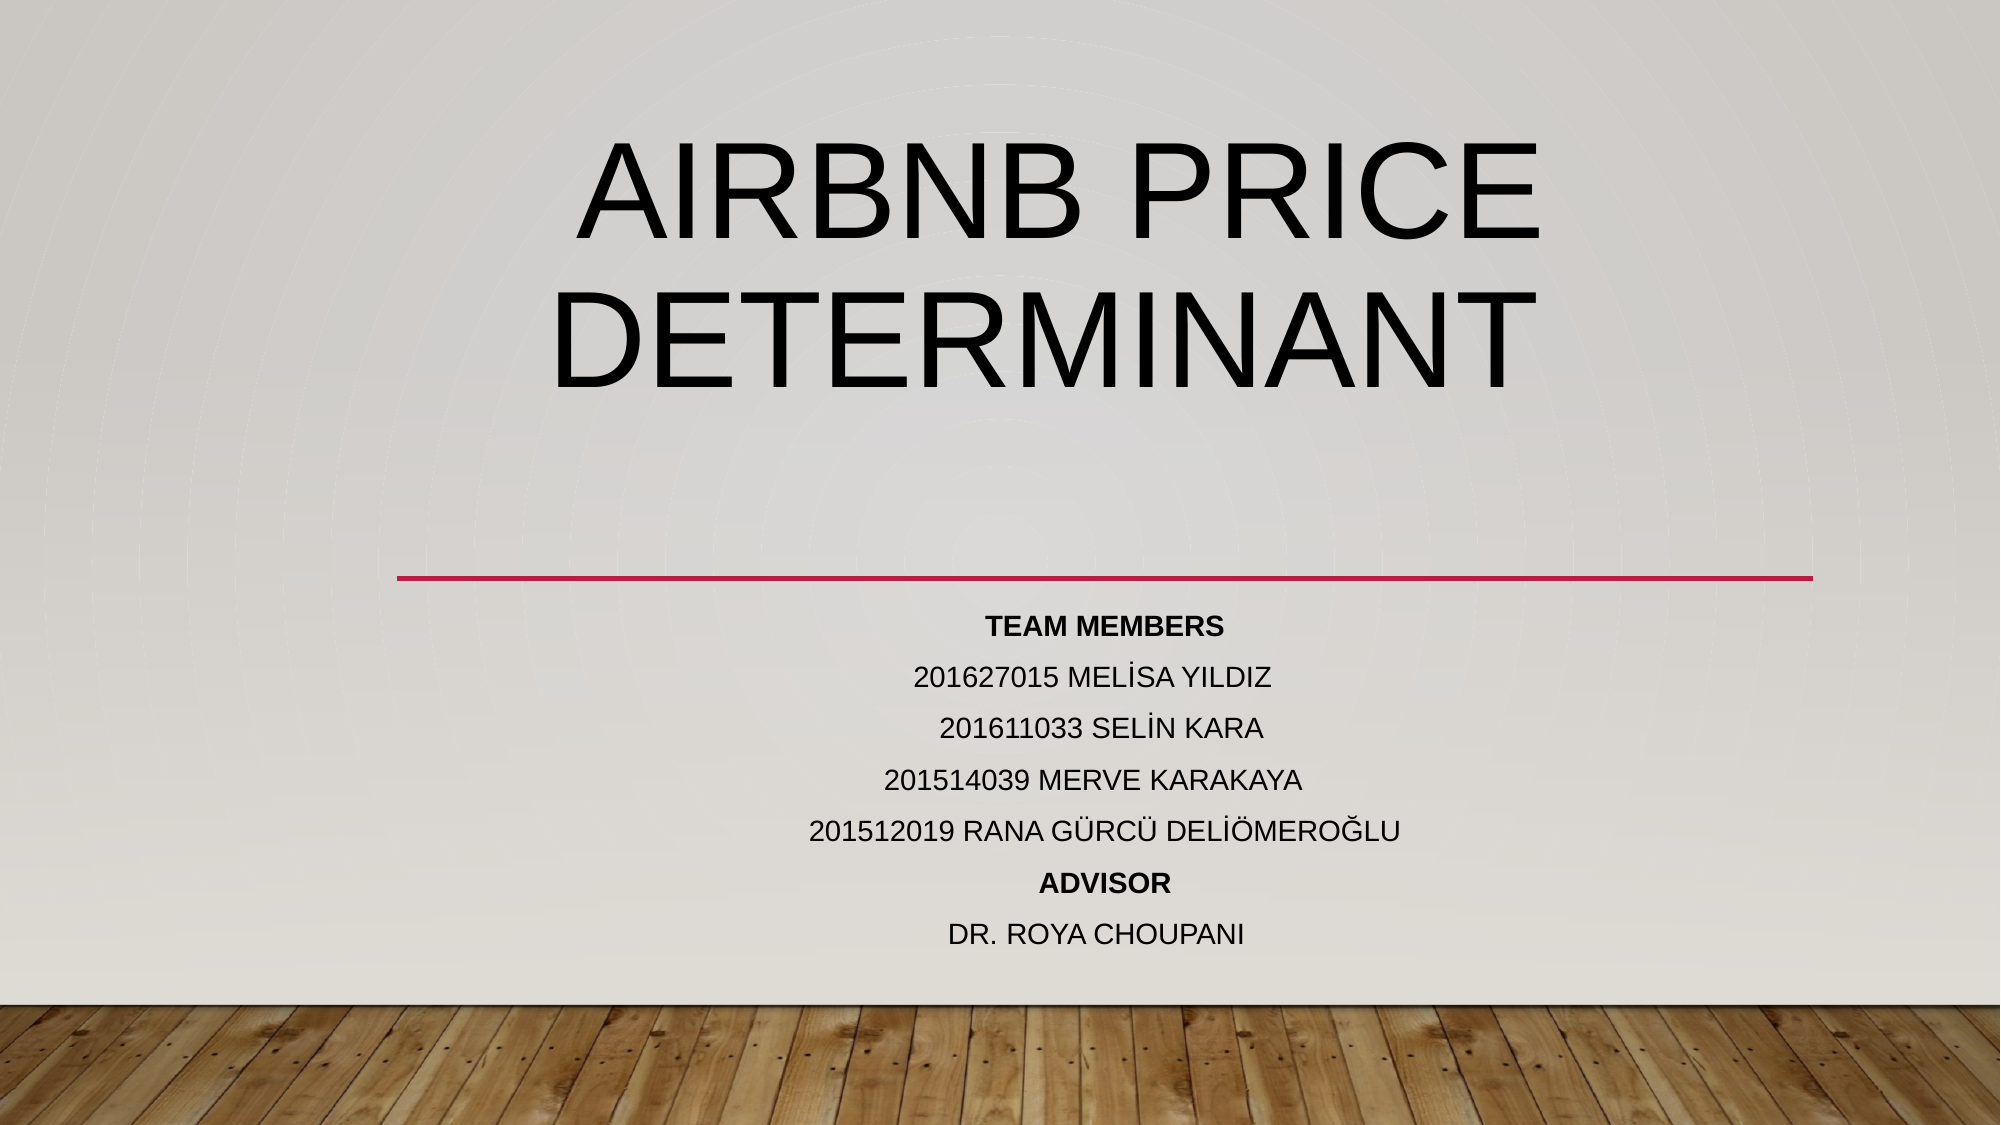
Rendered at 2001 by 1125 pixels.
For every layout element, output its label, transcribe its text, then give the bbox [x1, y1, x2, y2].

title AIRBNB PRICE DETERMINANT [353, 0, 1770, 417]
subtitle Team MEMBERS 201627015 Melİsa YILDIZ ​ 201611033 Selİn KARA 201514039 Merve KARAKAYA ​ 201512019 Rana GÜrcü DELİÖMEROĞLU Advisor ​Dr. Roya CHOUPANI ​ [396, 584, 1814, 968]
picture [0, 1005, 2000, 1125]
